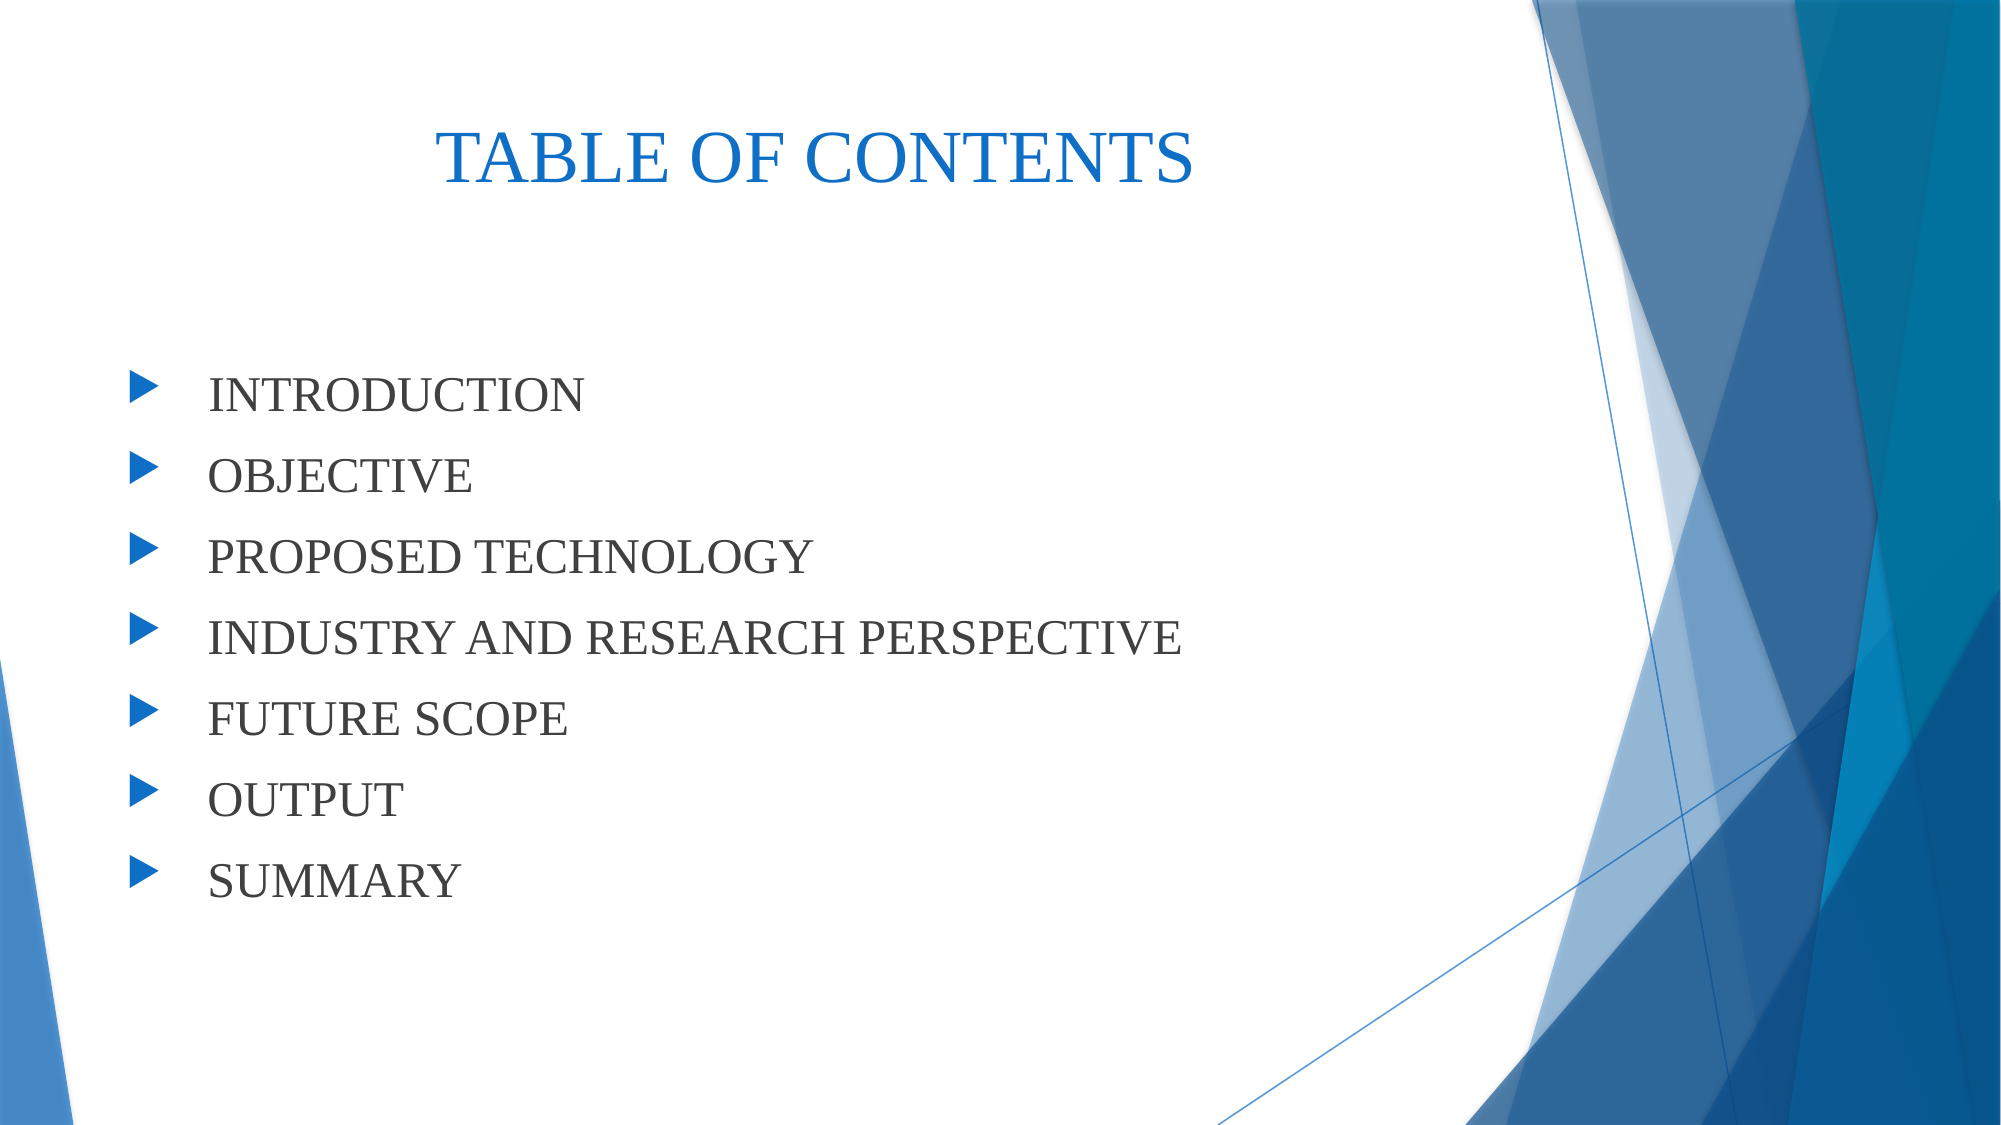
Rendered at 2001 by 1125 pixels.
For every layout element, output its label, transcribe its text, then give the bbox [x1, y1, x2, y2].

title TABLE OF CONTENTS [111, 99, 1522, 317]
list INTRODUCTION OBJECTIVE PROPOSED TECHNOLOGY INDUSTRY AND RESEARCH PERSPECTIVE FUTURE SCOPE OUTPUT SUMMARY [111, 354, 1522, 992]
